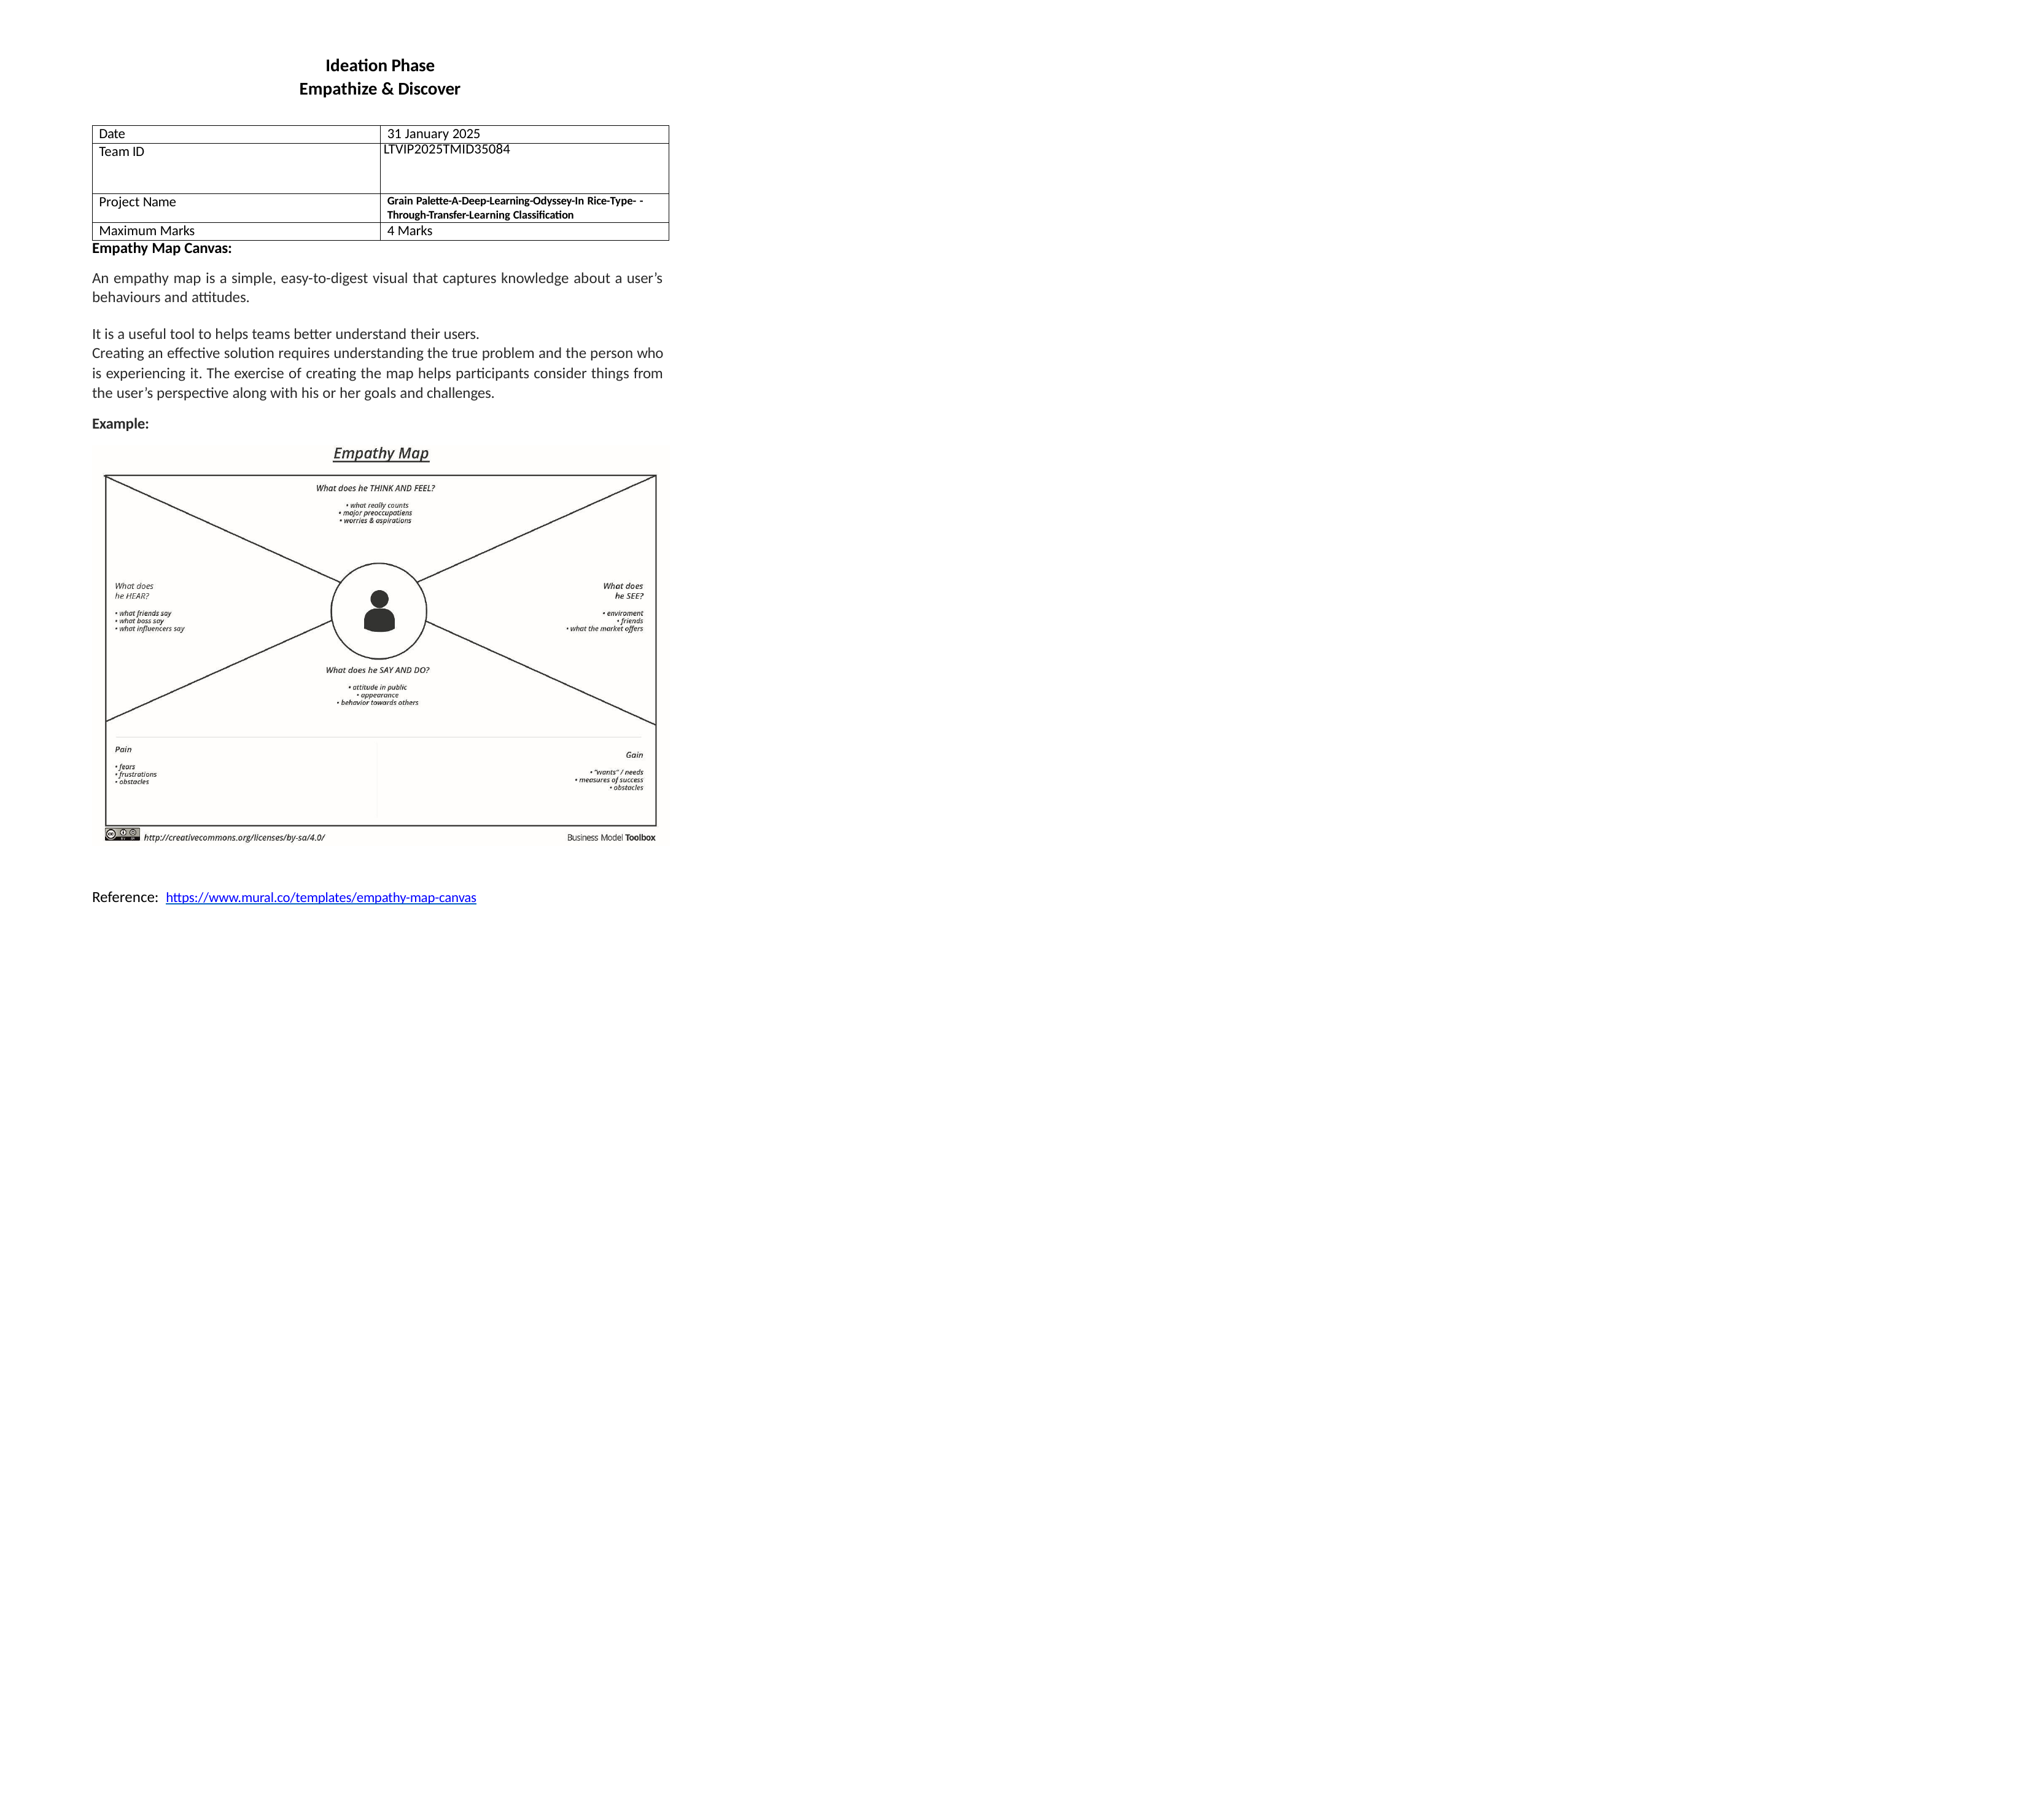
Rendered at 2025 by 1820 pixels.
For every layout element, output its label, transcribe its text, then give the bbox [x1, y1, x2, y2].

text_box Reference: https://www.mural.co/templates/empathy-map-canvas [90, 885, 486, 906]
text_box Ideation Phase Empathize & Discover [298, 50, 464, 99]
table_cell Project Name [93, 194, 380, 222]
table_cell Maximum Marks [93, 223, 380, 236]
text_box Empathy Map Canvas: An empathy map is a simple, easy-to-digest visual that captures knowledge about a user’s behaviours and attitudes. It is a useful tool to helps teams better understand their users. Creating an effective solution requires understanding the true problem and the person who is experiencing it. The exercise of creating the map helps participants consider things from the user’s perspective along with his or her goals and challenges. Example: [90, 236, 671, 432]
table_cell LTVIP2025TMID35084 [381, 144, 669, 193]
table_header 31 January 2025 [381, 126, 669, 143]
picture [91, 445, 670, 846]
table_cell 4 Marks [381, 223, 669, 236]
table_cell Grain Palette-A-Deep-Learning-Odyssey-In Rice-Type- - Through-Transfer-Learning Classification [381, 194, 669, 222]
table_cell Team ID [93, 144, 380, 193]
table_header Date [93, 126, 380, 143]
